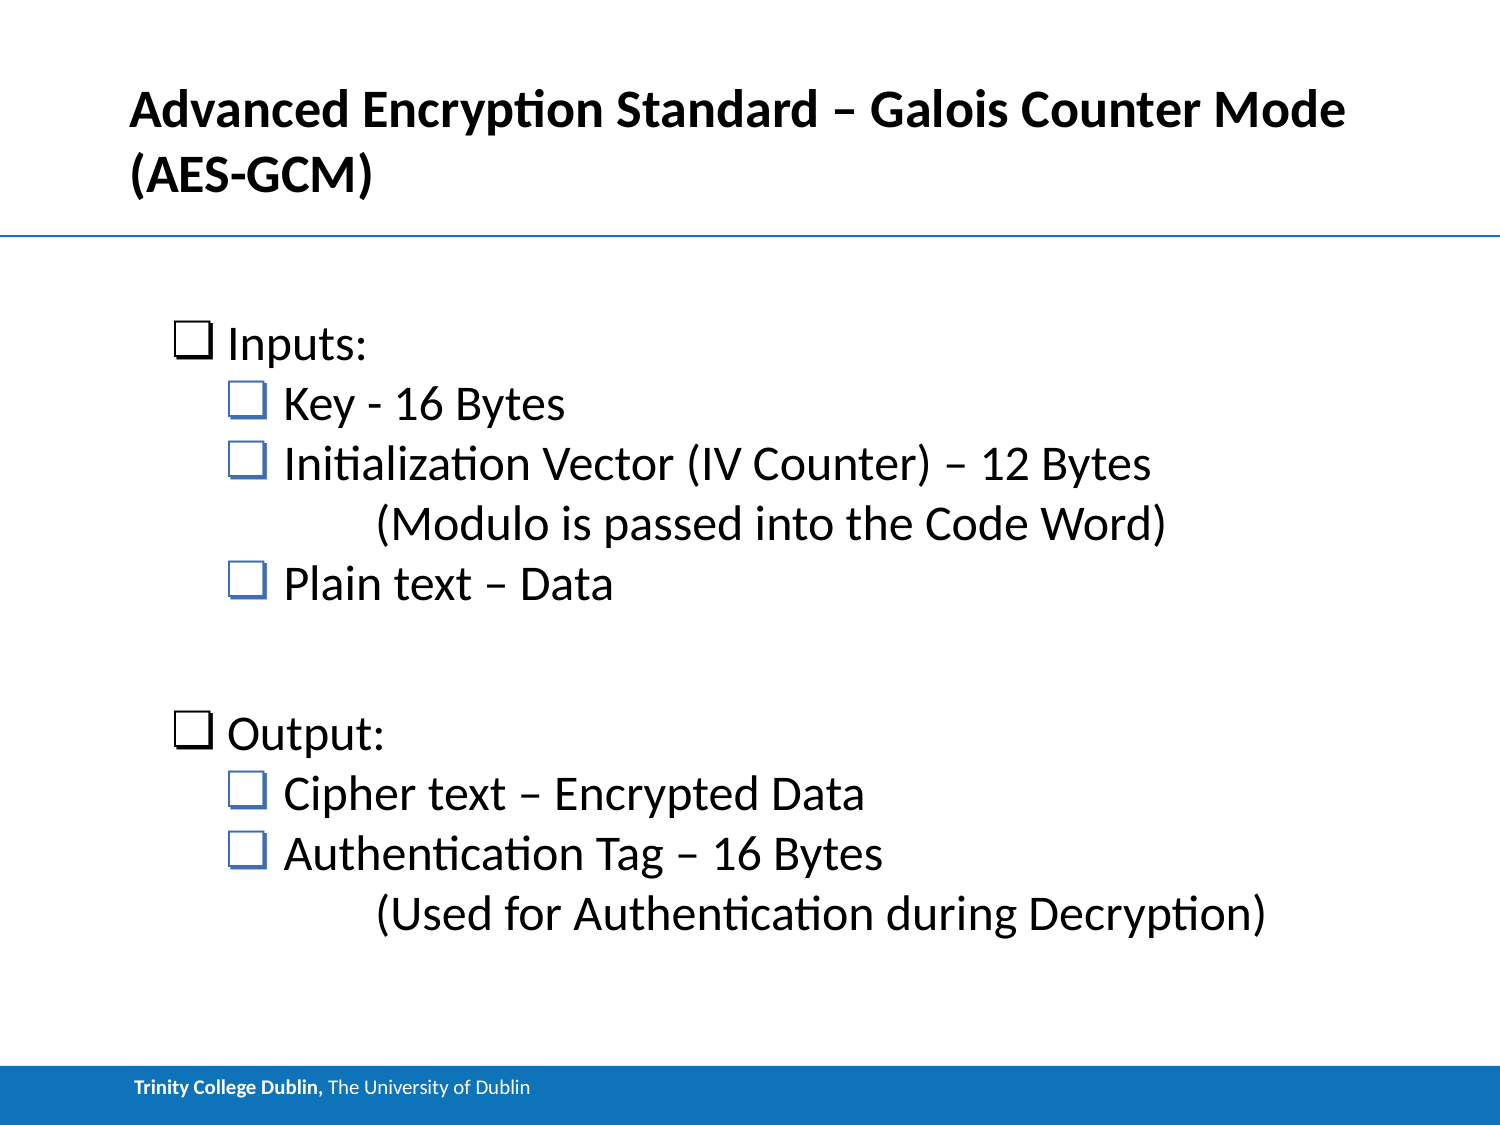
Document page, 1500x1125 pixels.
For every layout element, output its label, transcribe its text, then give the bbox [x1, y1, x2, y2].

title Advanced Encryption Standard – Galois Counter Mode (AES-GCM) [129, 65, 1360, 204]
list Inputs: Key - 16 Bytes Initialization Vector (IV Counter) – 12 Bytes (Modulo is passed into the Code Word) Plain text – Data Output: Cipher text – Encrypted Data Authentication Tag – 16 Bytes (Used for Authentication during Decryption) [133, 310, 1365, 948]
